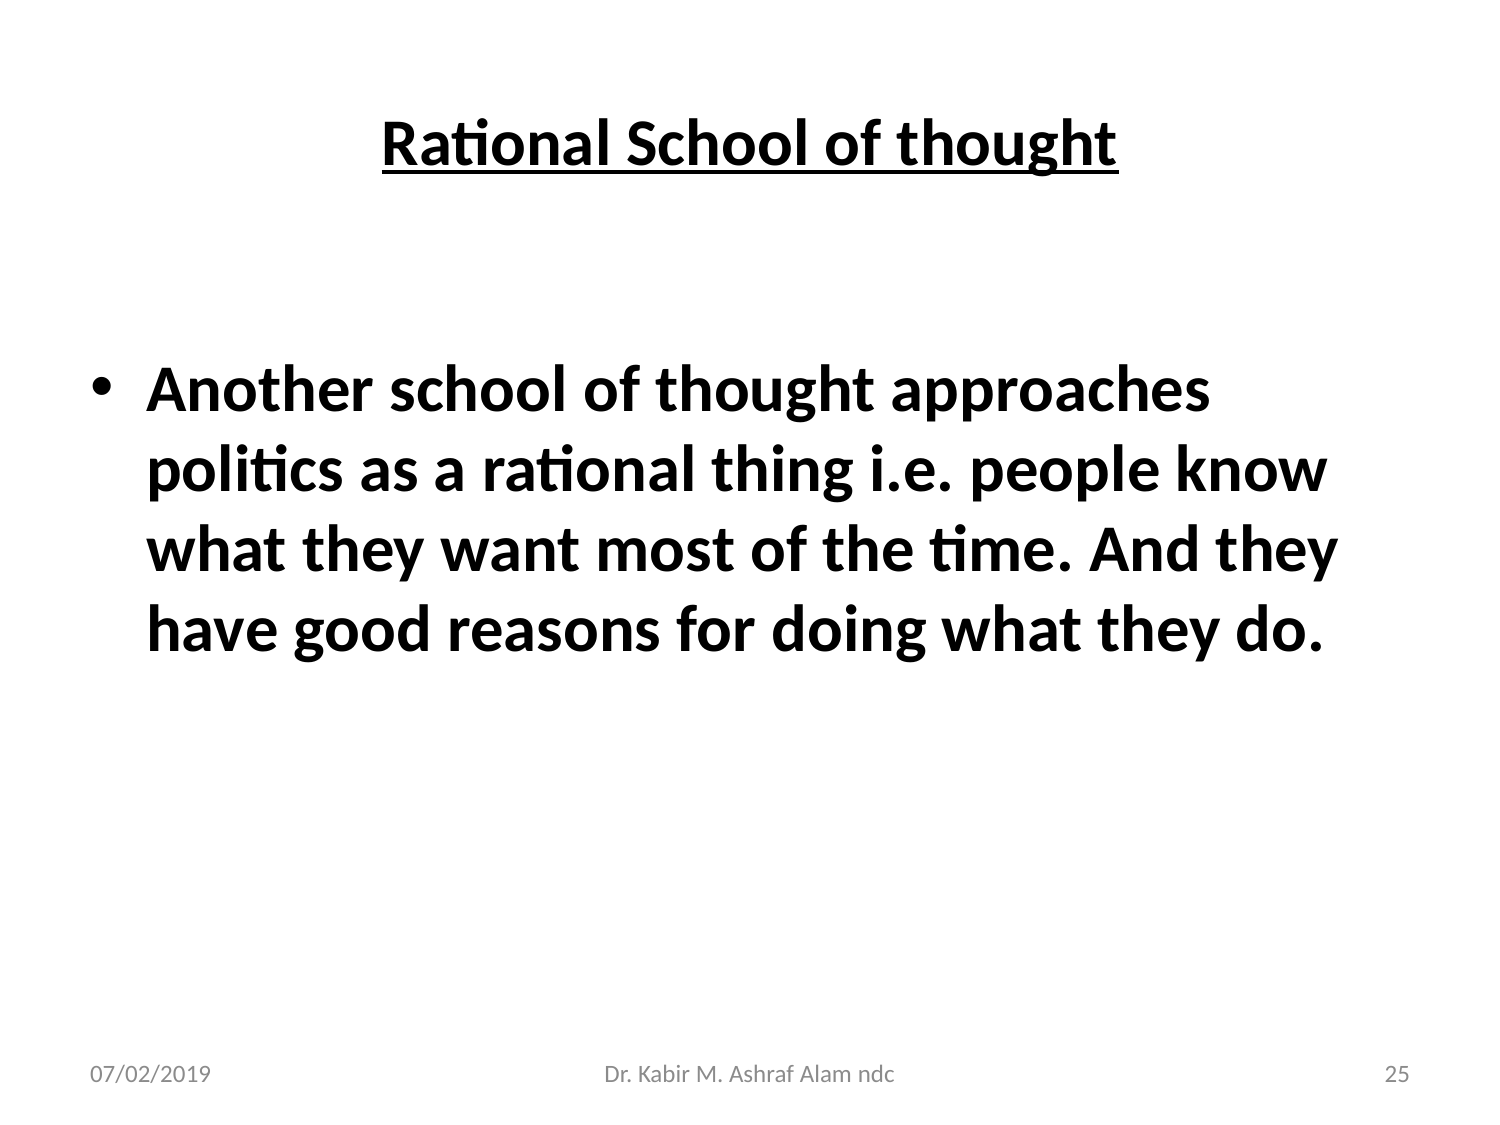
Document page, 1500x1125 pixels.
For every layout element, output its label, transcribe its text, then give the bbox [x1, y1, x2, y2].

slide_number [75, 1042, 425, 1103]
list Another school of thought approaches politics as a rational thing i.e. people know what they want most of the time. And they have good reasons for doing what they do. [75, 337, 1425, 1005]
footer Dr. Kabir M. Ashraf Alam ndc [512, 1042, 988, 1103]
title Rational School of thought [75, 45, 1425, 233]
slide_number 25 [1074, 1042, 1425, 1103]
